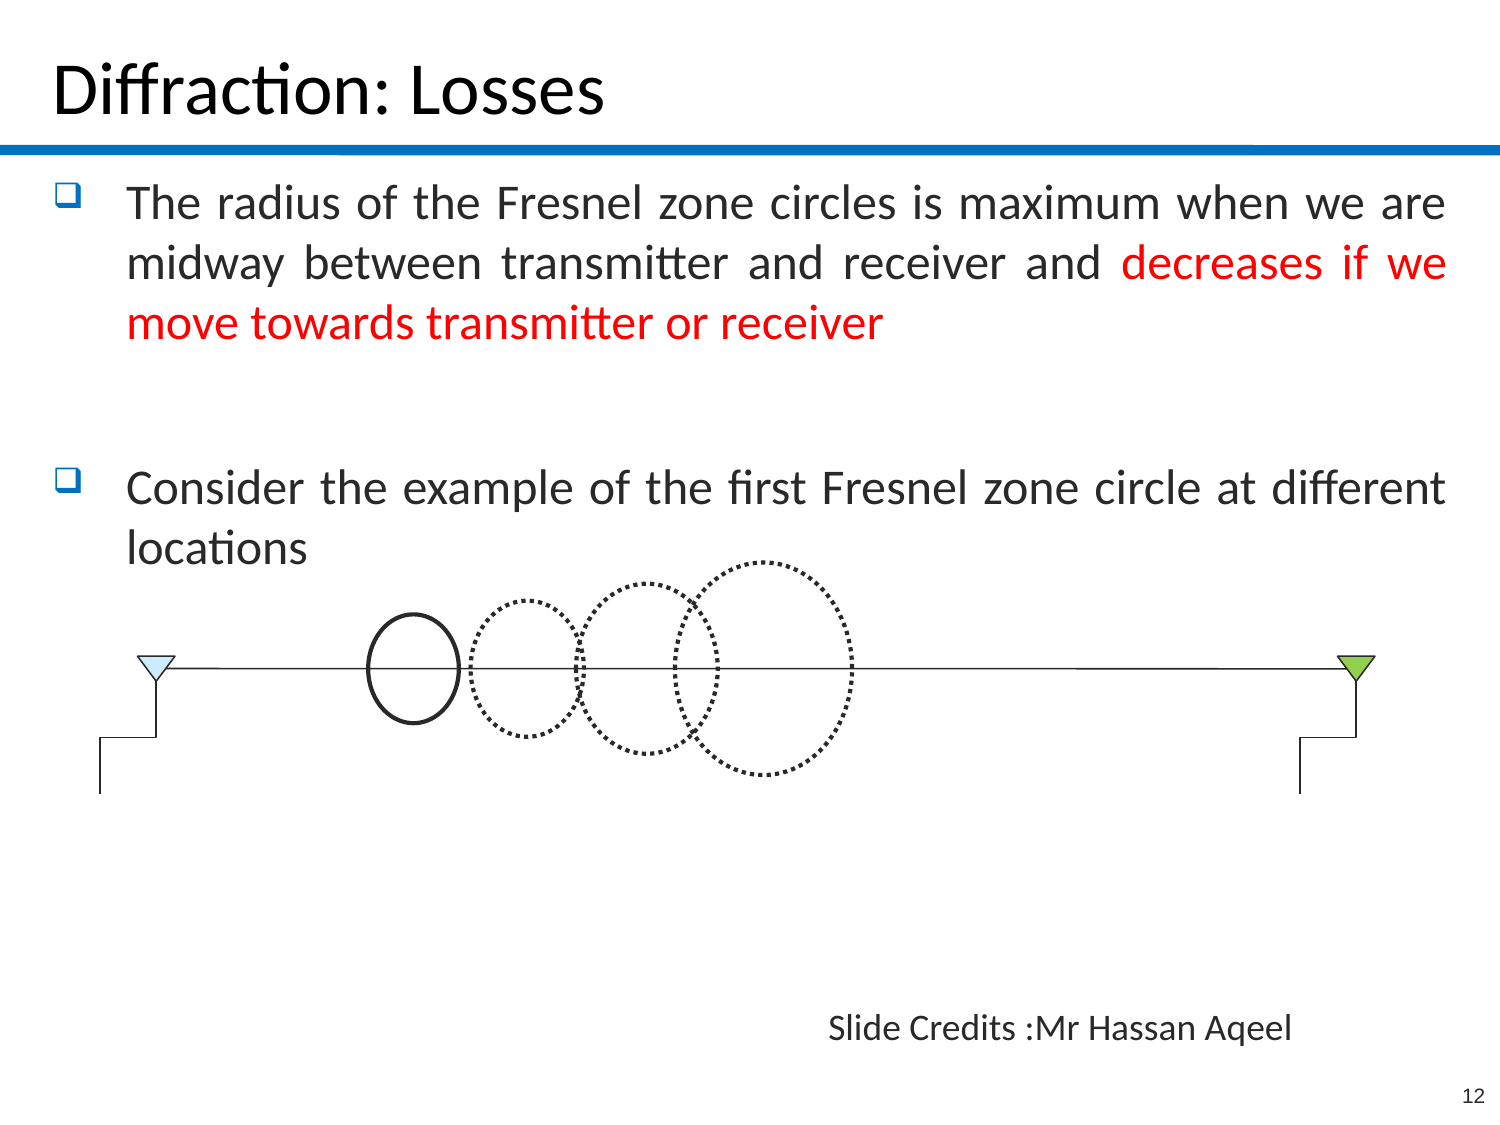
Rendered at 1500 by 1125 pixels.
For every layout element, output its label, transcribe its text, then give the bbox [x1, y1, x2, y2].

slide_number 12 [1187, 1074, 1500, 1125]
text_box [673, 560, 853, 654]
title Diffraction: Losses [37, 15, 1463, 138]
text_box Slide Credits :Mr Hassan Aqeel [667, 996, 1454, 1056]
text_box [99, 655, 1376, 794]
text_box [470, 598, 585, 654]
text_box [579, 581, 692, 654]
text_box [367, 612, 460, 654]
list The radius of the Fresnel zone circles is maximum when we are midway between transmitter and receiver and decreases if we move towards transmitter or receiver Consider the example of the first Fresnel zone circle at different locations [37, 162, 1463, 1006]
